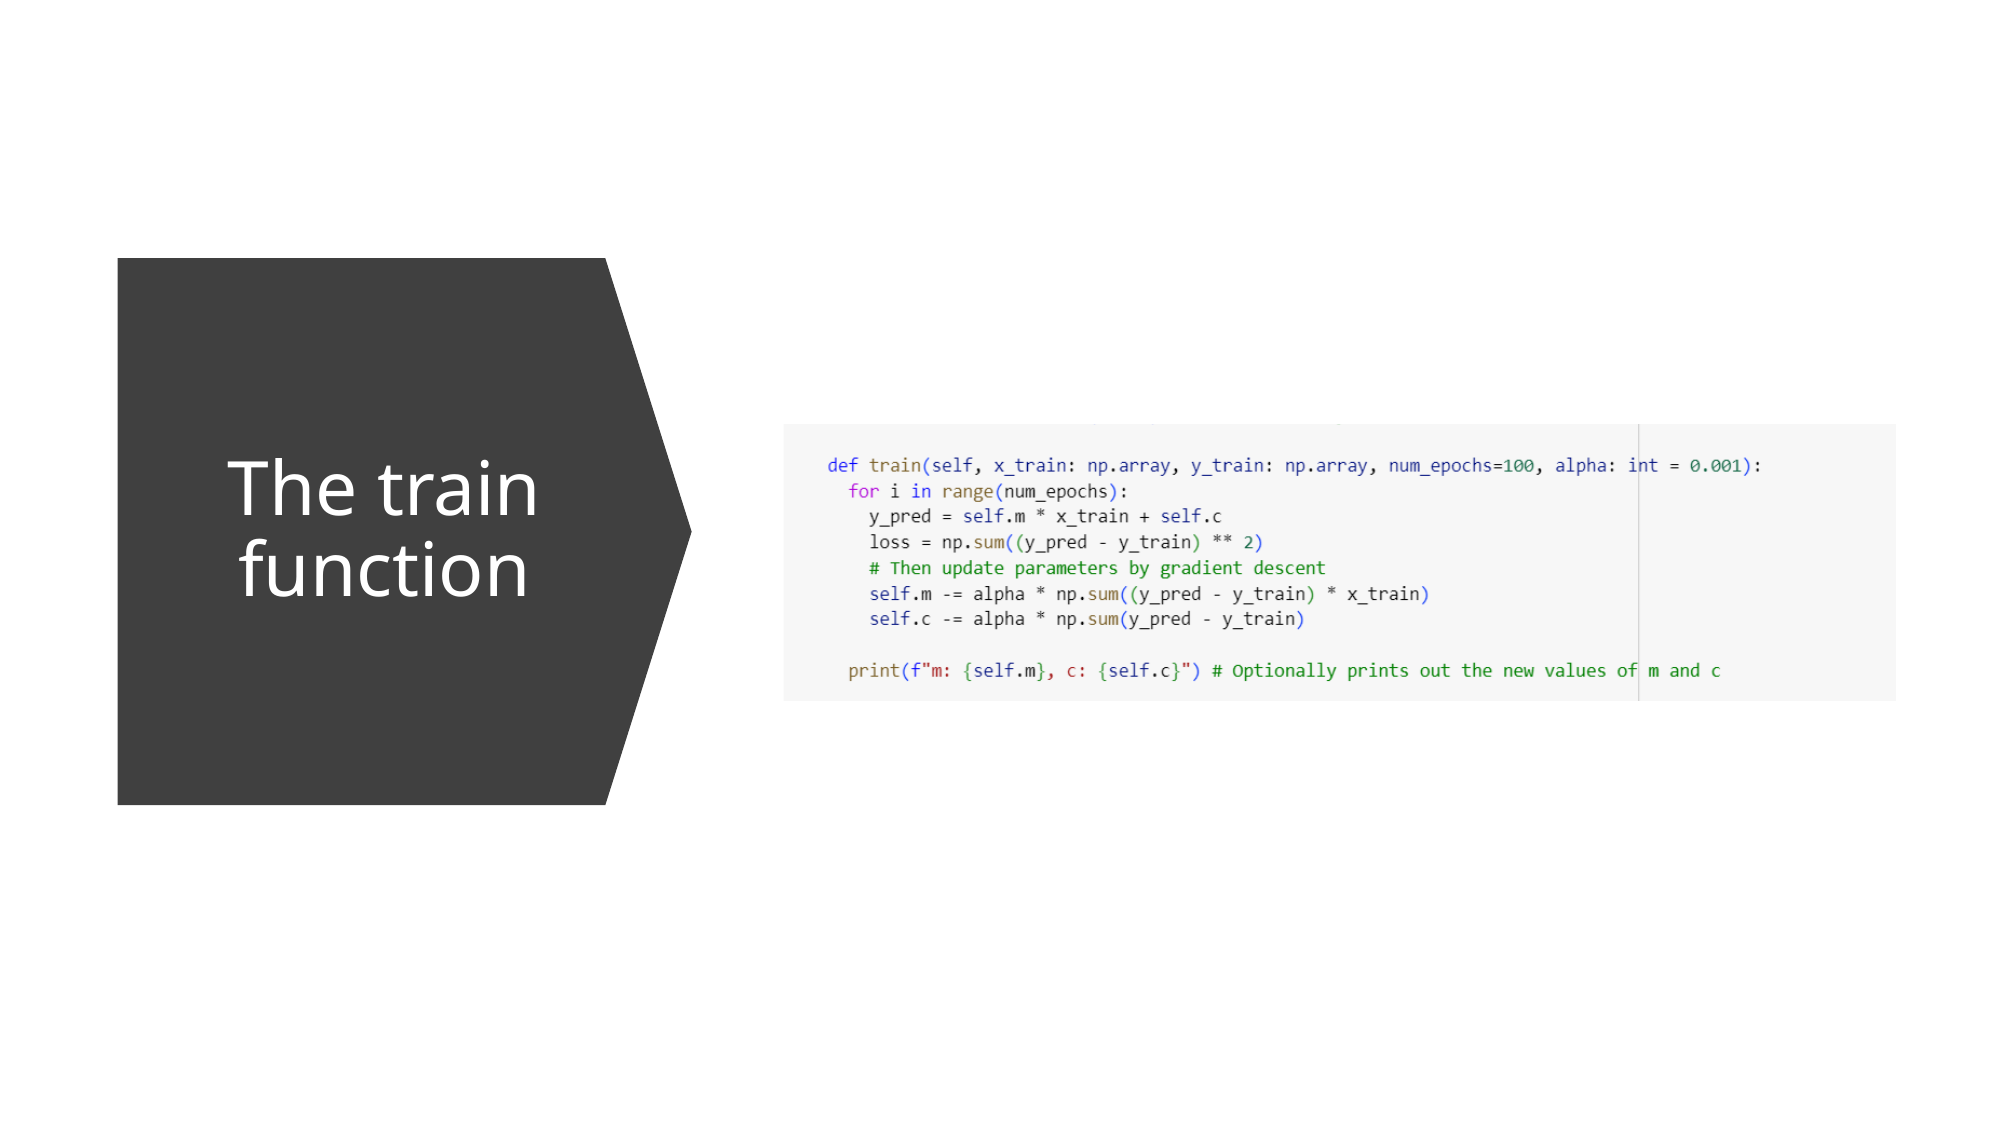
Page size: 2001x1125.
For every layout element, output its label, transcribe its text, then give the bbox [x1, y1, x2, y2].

text_box [116, 256, 694, 807]
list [783, 423, 1897, 701]
title The train function [168, 322, 601, 741]
